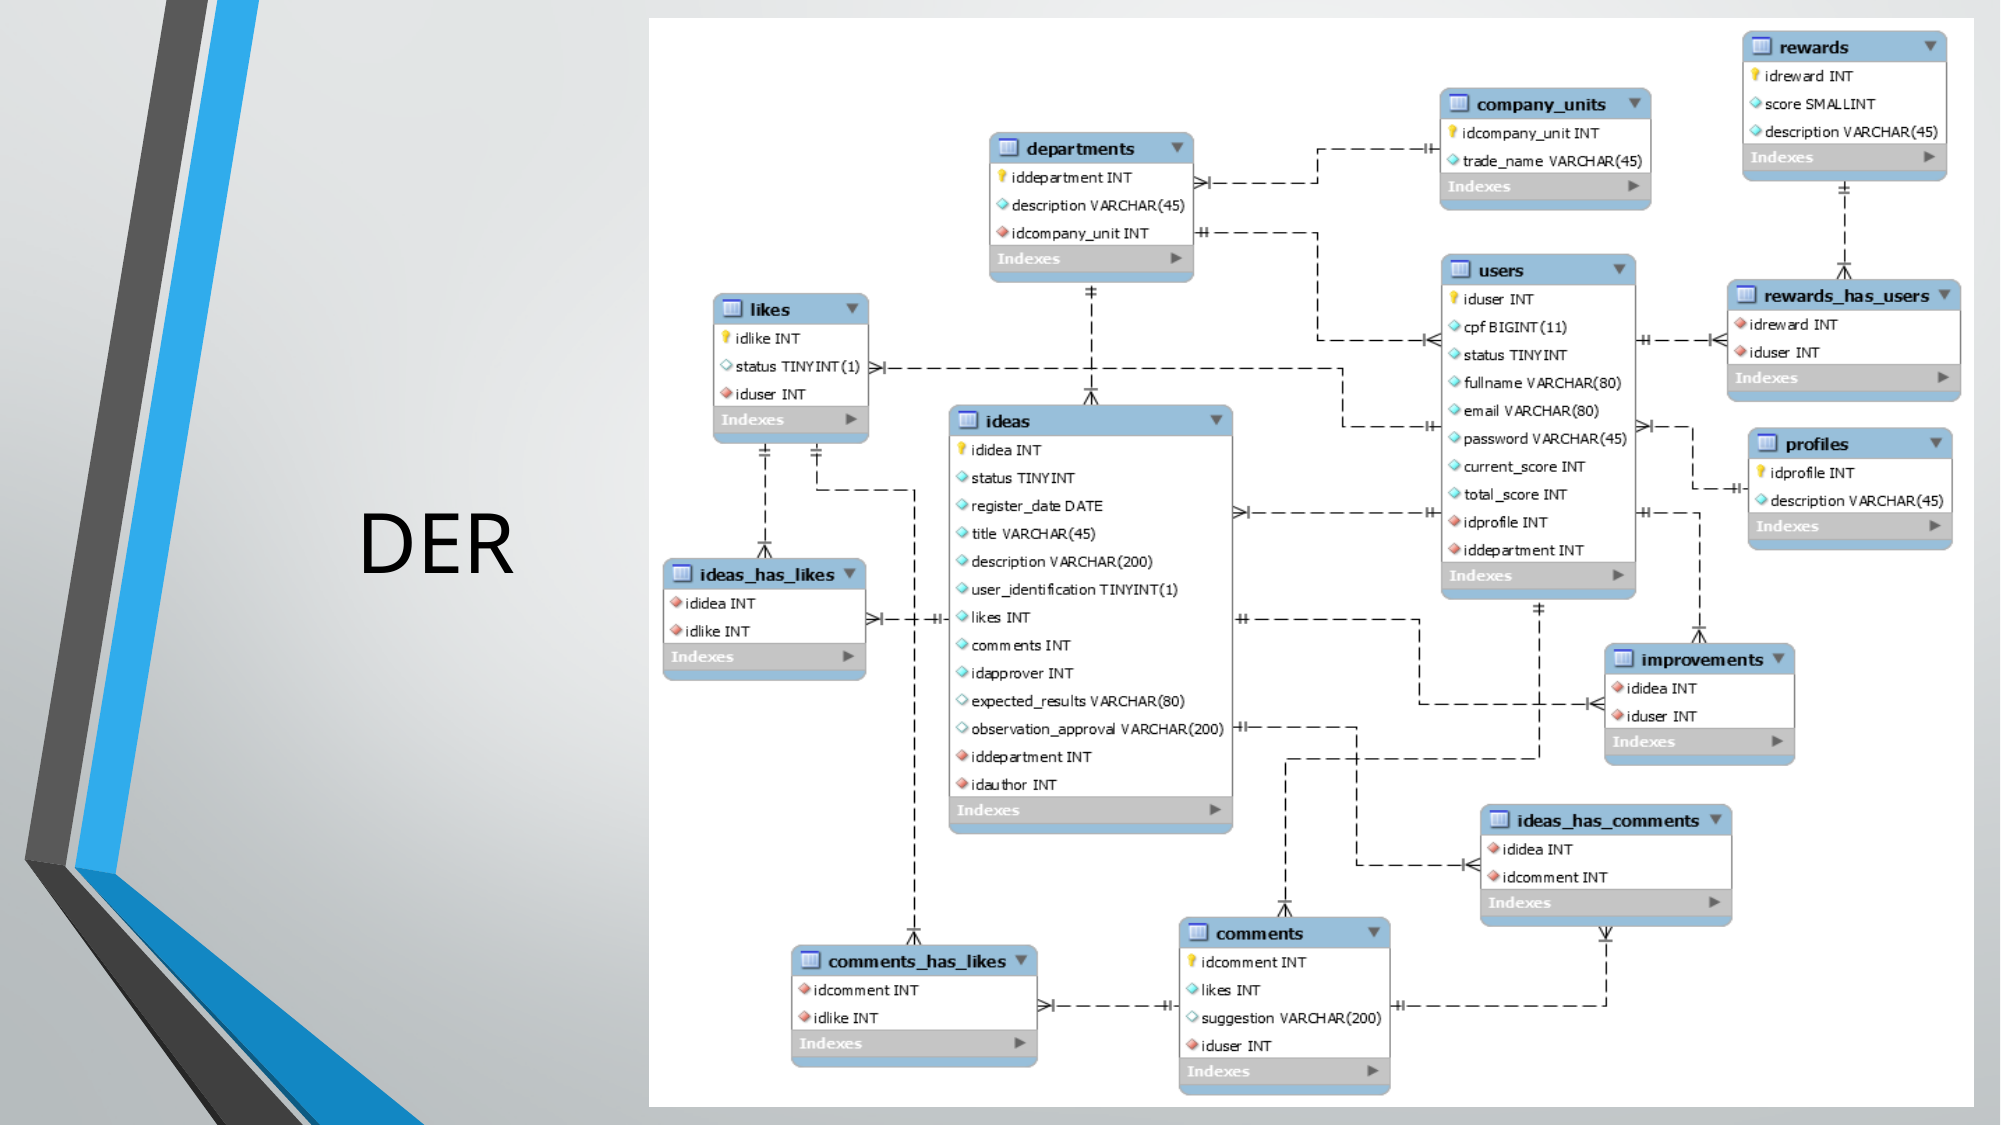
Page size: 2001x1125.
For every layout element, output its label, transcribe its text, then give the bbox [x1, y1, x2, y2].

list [648, 18, 1974, 1107]
title DER [0, 396, 648, 685]
